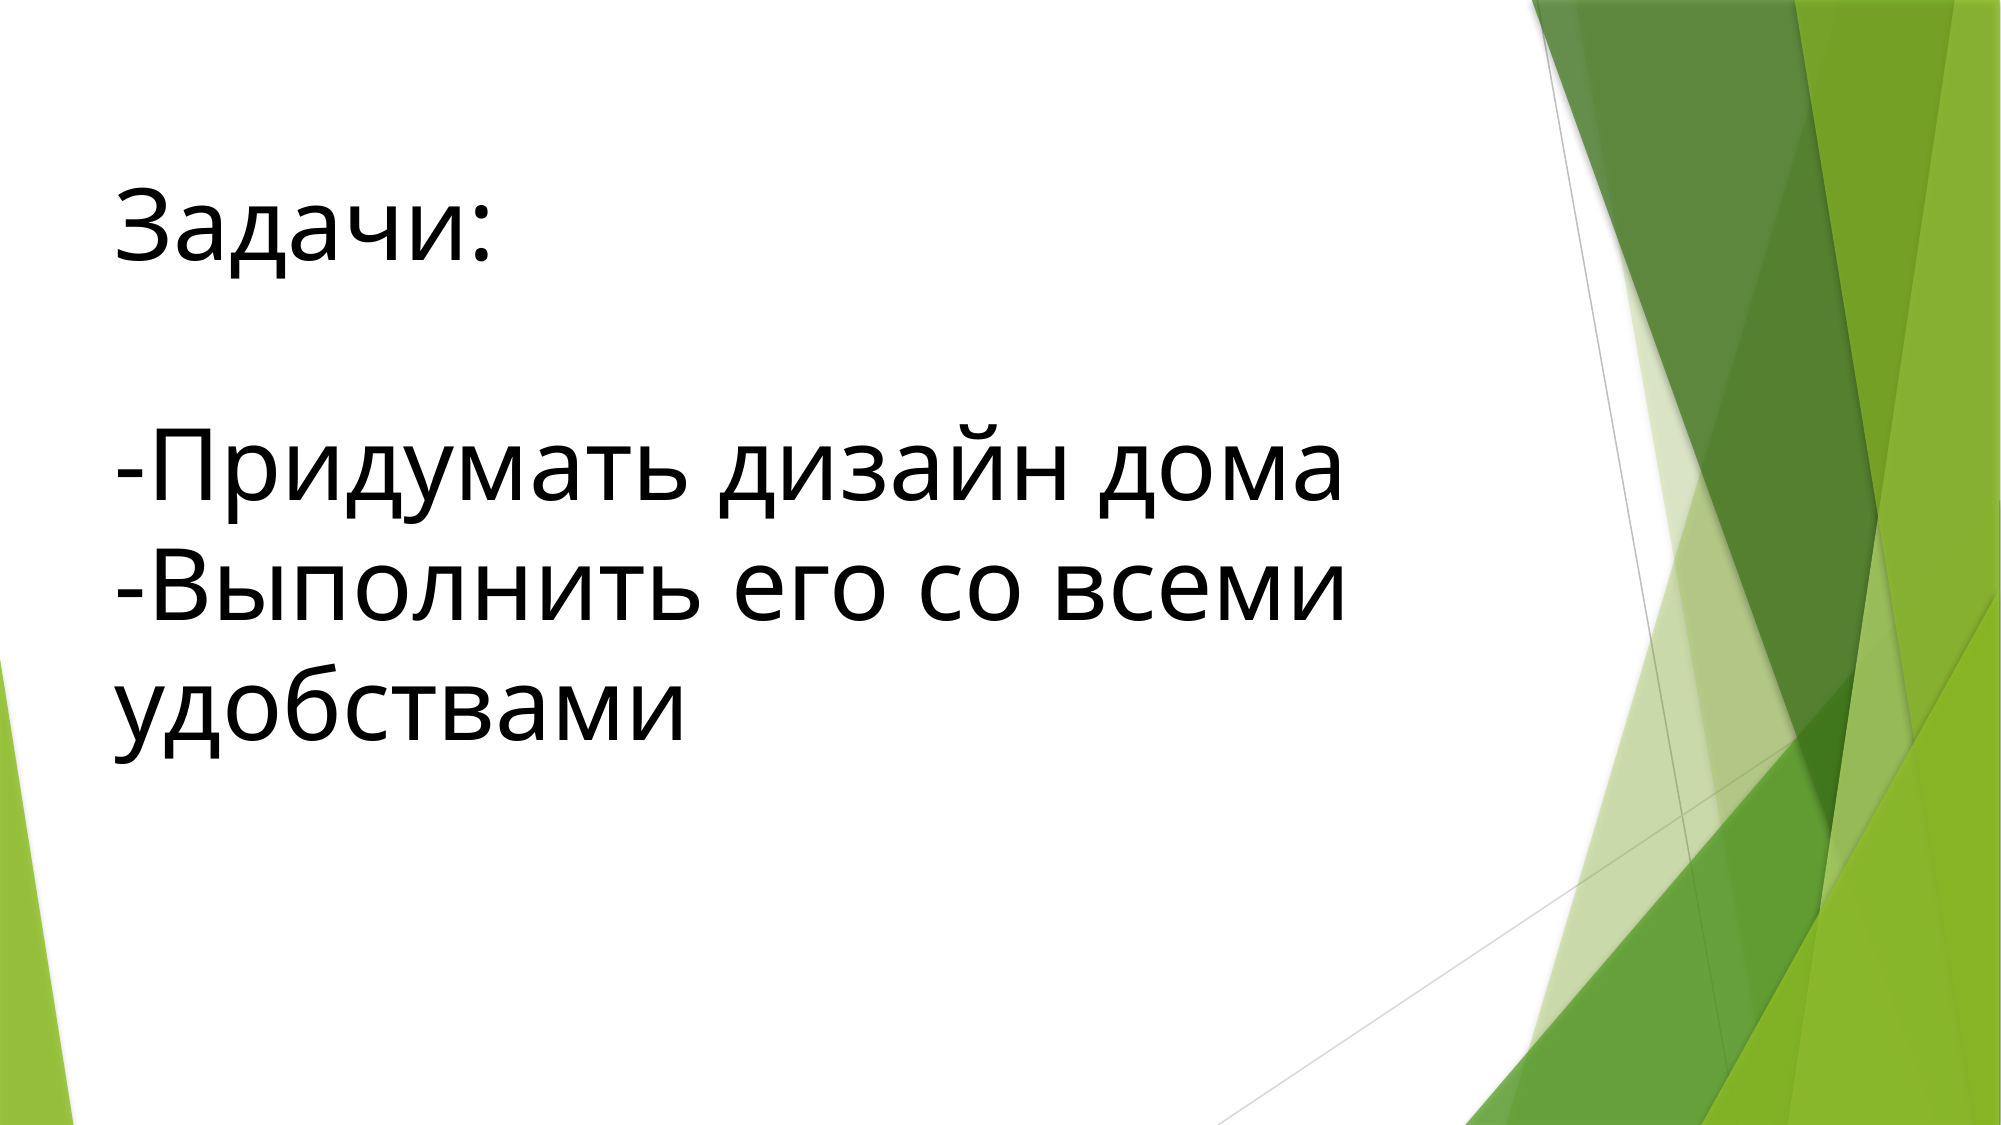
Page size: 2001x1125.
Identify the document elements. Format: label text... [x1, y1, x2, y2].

text_box Задачи: -Придумать дизайн дома -Выполнить его со всеми удобствами [100, 153, 1368, 768]
